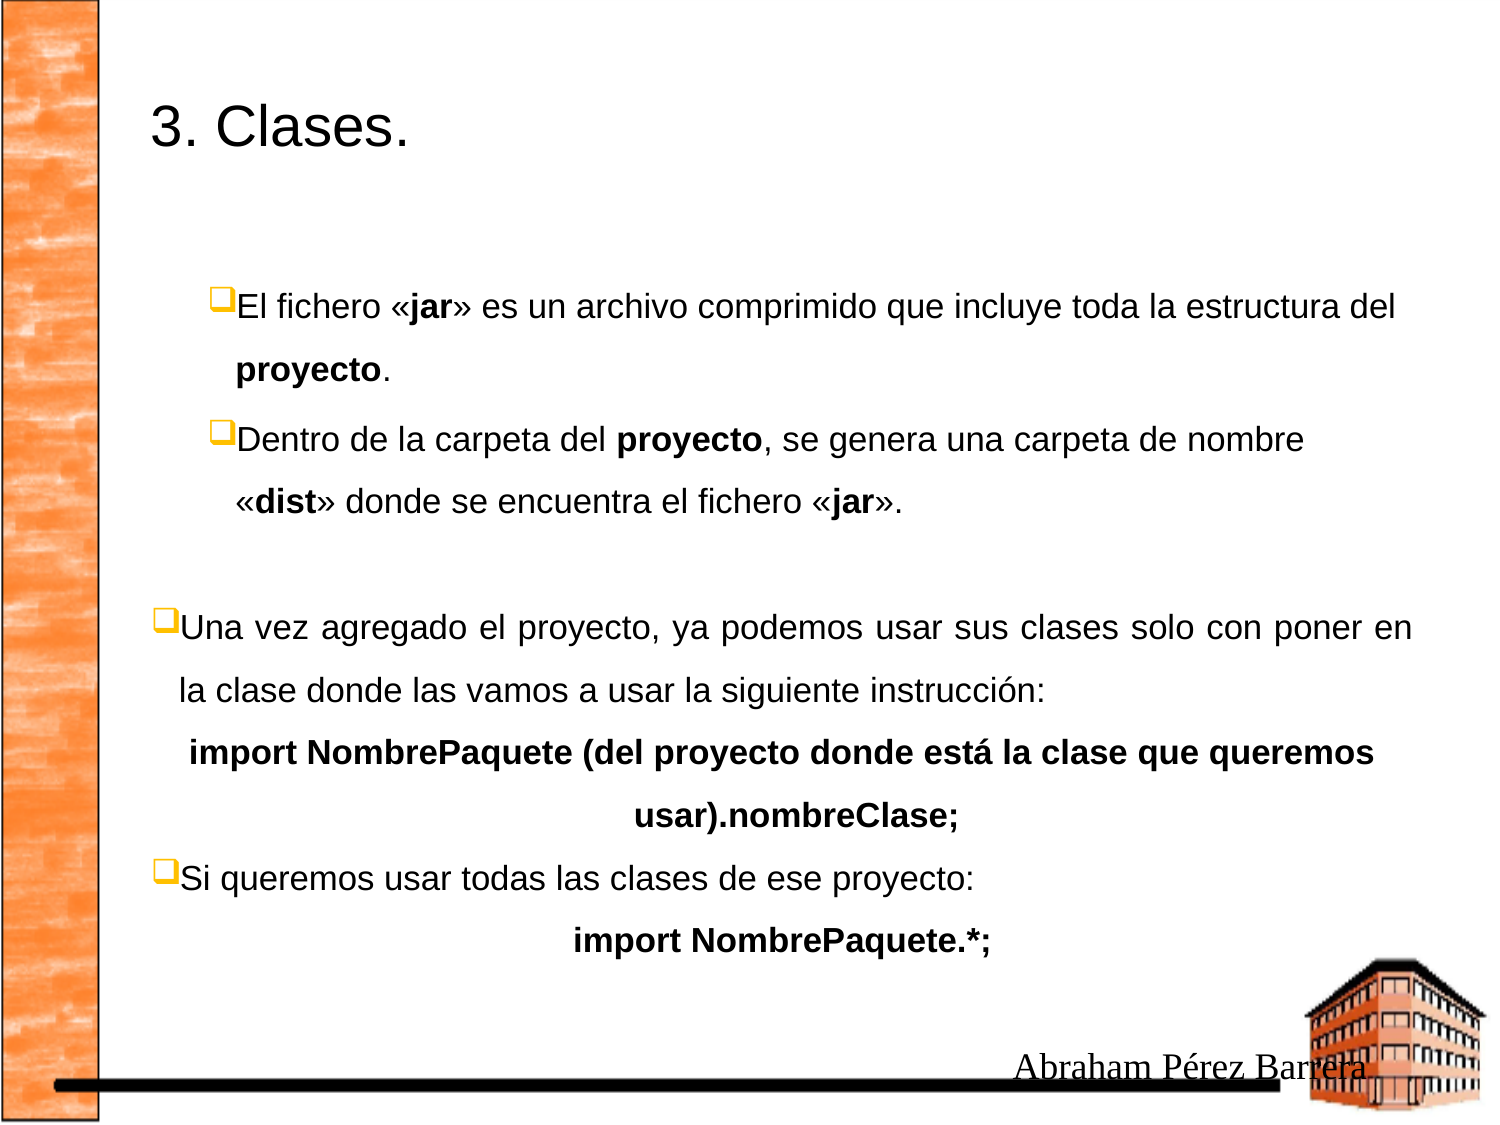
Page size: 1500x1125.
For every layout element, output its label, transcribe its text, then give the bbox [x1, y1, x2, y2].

list El fichero «jar» es un archivo comprimido que incluye toda la estructura del proyecto. Dentro de la carpeta del proyecto, se genera una carpeta de nombre «dist» donde se encuentra el fichero «jar». Una vez agregado el proyecto, ya podemos usar sus clases solo con poner en la clase donde las vamos a usar la siguiente instrucción: import NombrePaquete (del proyecto donde está la clase que queremos usar).nombreClase; Si queremos usar todas las clases de ese proyecto: import NombrePaquete.*; [135, 255, 1430, 970]
title 3. Clases. [135, 19, 1430, 237]
picture [0, 0, 1500, 1125]
